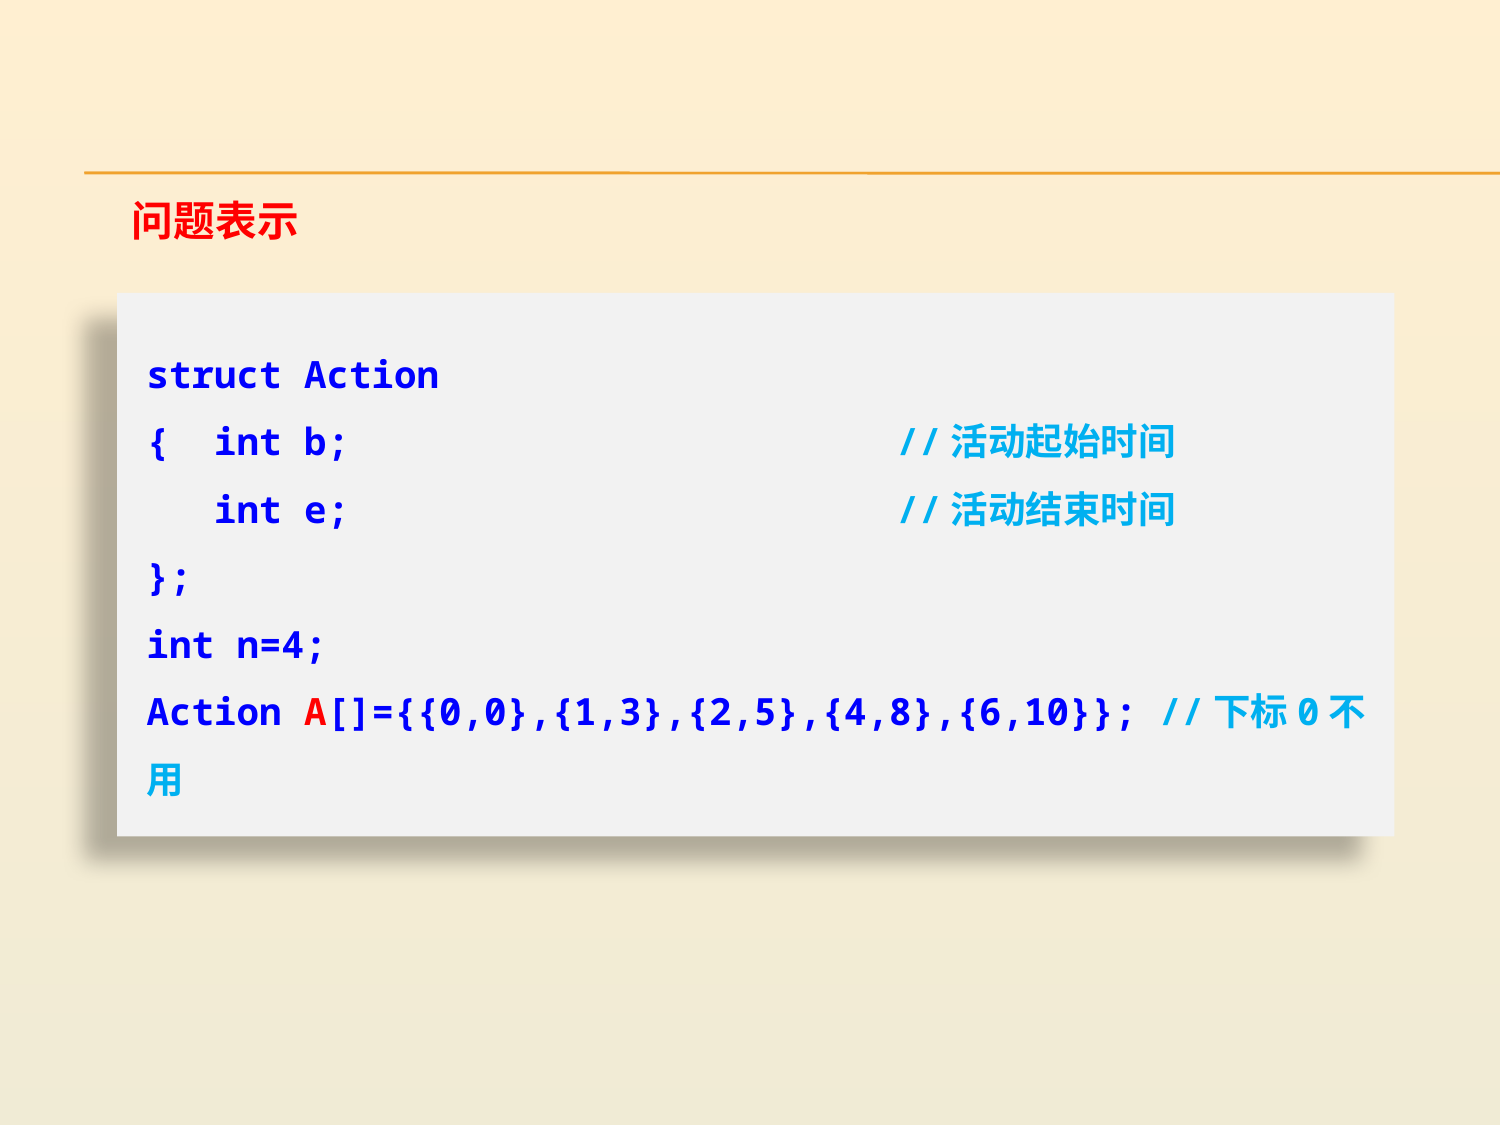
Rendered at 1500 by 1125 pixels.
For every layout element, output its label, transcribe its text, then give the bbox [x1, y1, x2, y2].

text_box struct Action { int b; //活动起始时间 int e; //活动结束时间 }; int n=4; Action A[]={{0,0},{1,3},{2,5},{4,8},{6,10}}; //下标0不用 [116, 292, 1395, 837]
text_box 问题表示 [117, 187, 399, 253]
